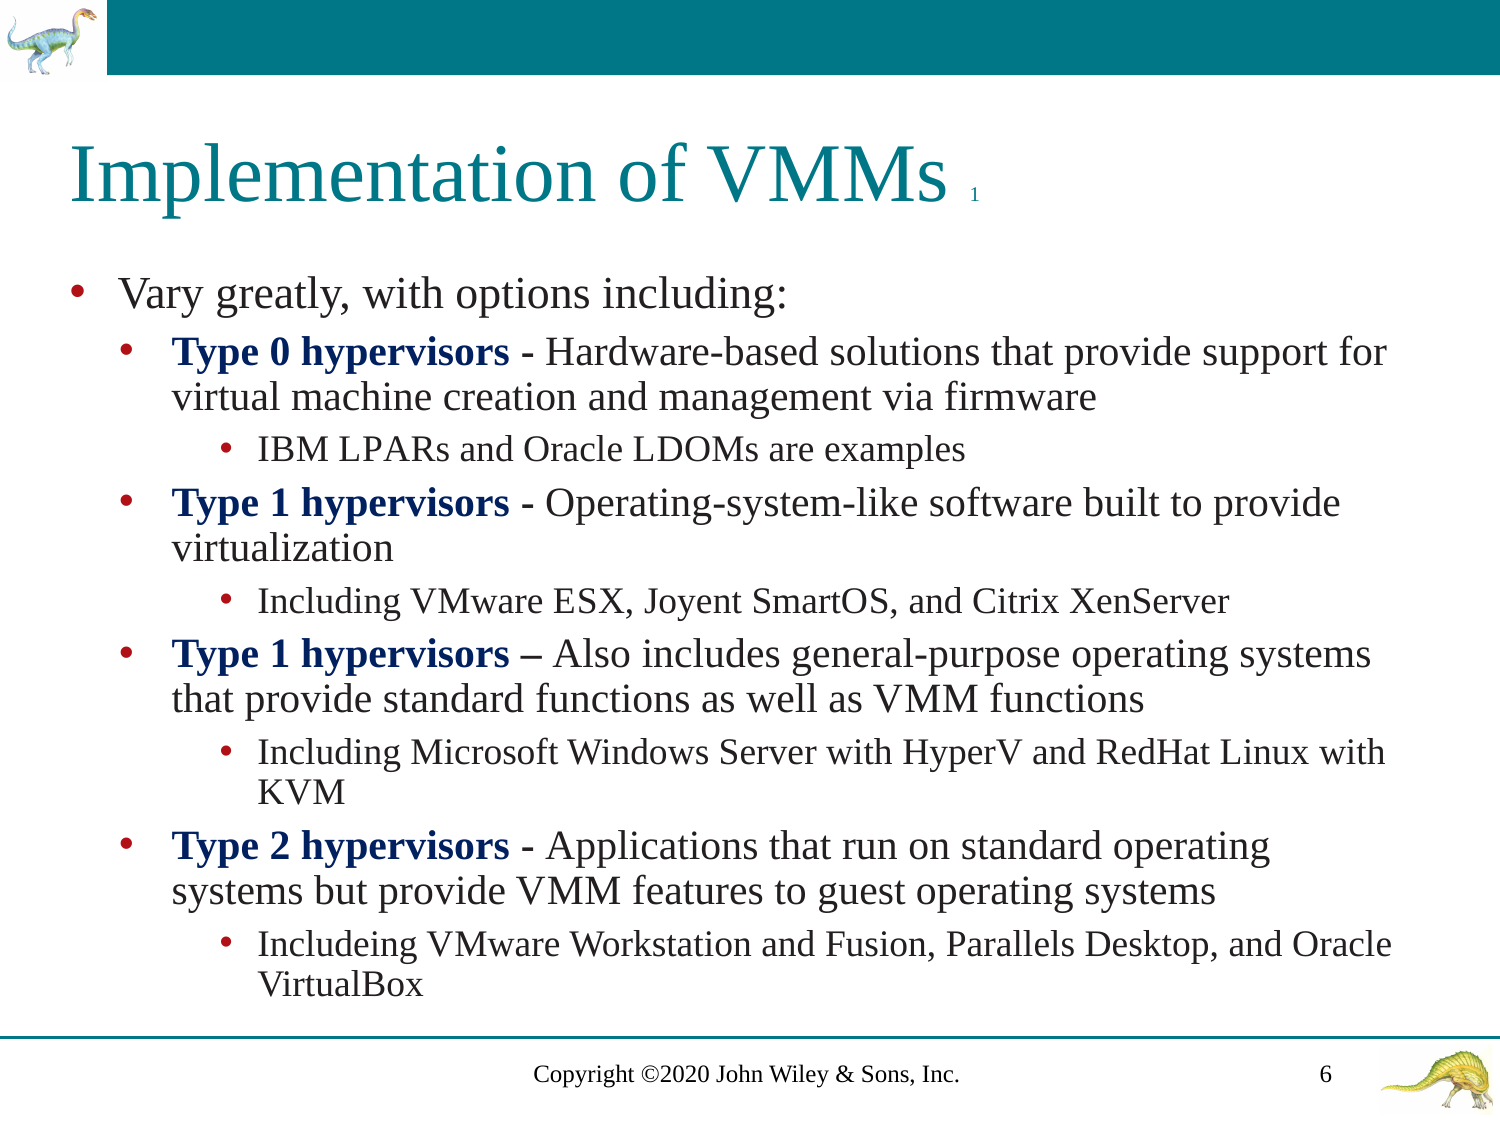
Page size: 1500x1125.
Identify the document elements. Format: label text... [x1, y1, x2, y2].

picture [1379, 1044, 1493, 1115]
list Vary greatly, with options including: Type 0 hypervisors - Hardware-based solutions that provide support for virtual machine creation and management via firmware I B M L P A Rs and Oracle L D O Ms are examples Type 1 hypervisors - Operating-system-like software built to provide virtualization Including V Mware E S X, Joyent SmartO S, and Citrix XenServer Type 1 hypervisors – Also includes general-purpose operating systems that provide standard functions as well as V M M functions Including Microsoft Windows Server with HyperV and RedHat Linux with K V M Type 2 hypervisors - Applications that run on standard operating systems but provide V M M features to guest operating systems Includeing V Mware Workstation and Fusion, Parallels Desktop, and Oracle VirtualBox [54, 261, 1421, 1028]
picture [0, 0, 107, 82]
slide_number 6 [1083, 1042, 1348, 1103]
title Implementation of V M Ms 1 [54, 122, 1445, 227]
footer Copyright ©2020 John Wiley & Sons, Inc. [496, 1042, 1004, 1103]
